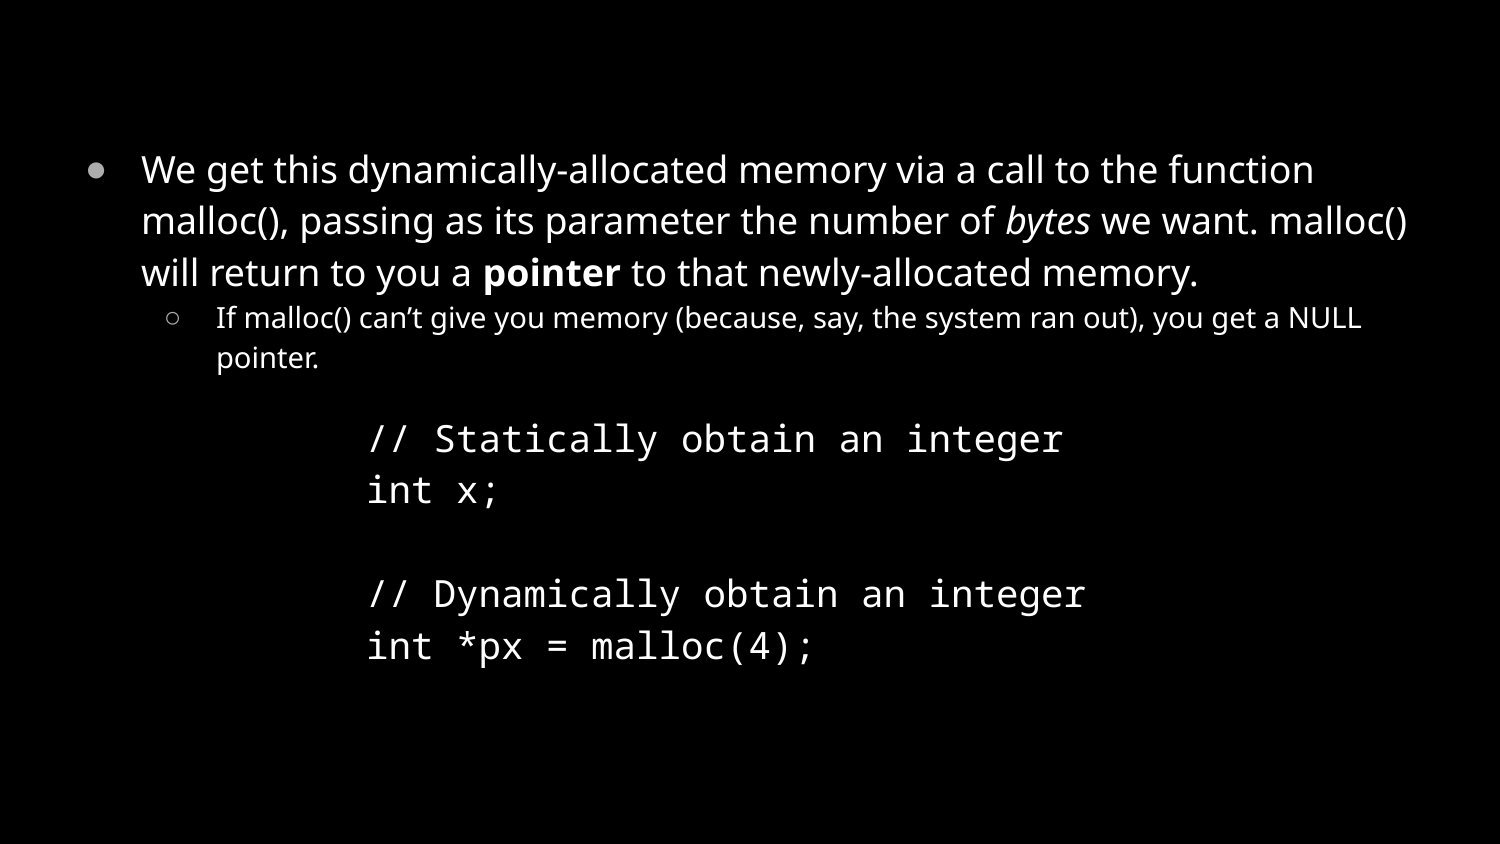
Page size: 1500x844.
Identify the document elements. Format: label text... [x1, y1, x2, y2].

list We get this dynamically-allocated memory via a call to the function malloc(), passing as its parameter the number of bytes we want. malloc() will return to you a pointer to that newly-allocated memory. If malloc() can’t give you memory (because, say, the system ran out), you get a NULL pointer. // Statically obtain an integer int x; // Dynamically obtain an integer int *px = malloc(4); [51, 124, 1449, 620]
